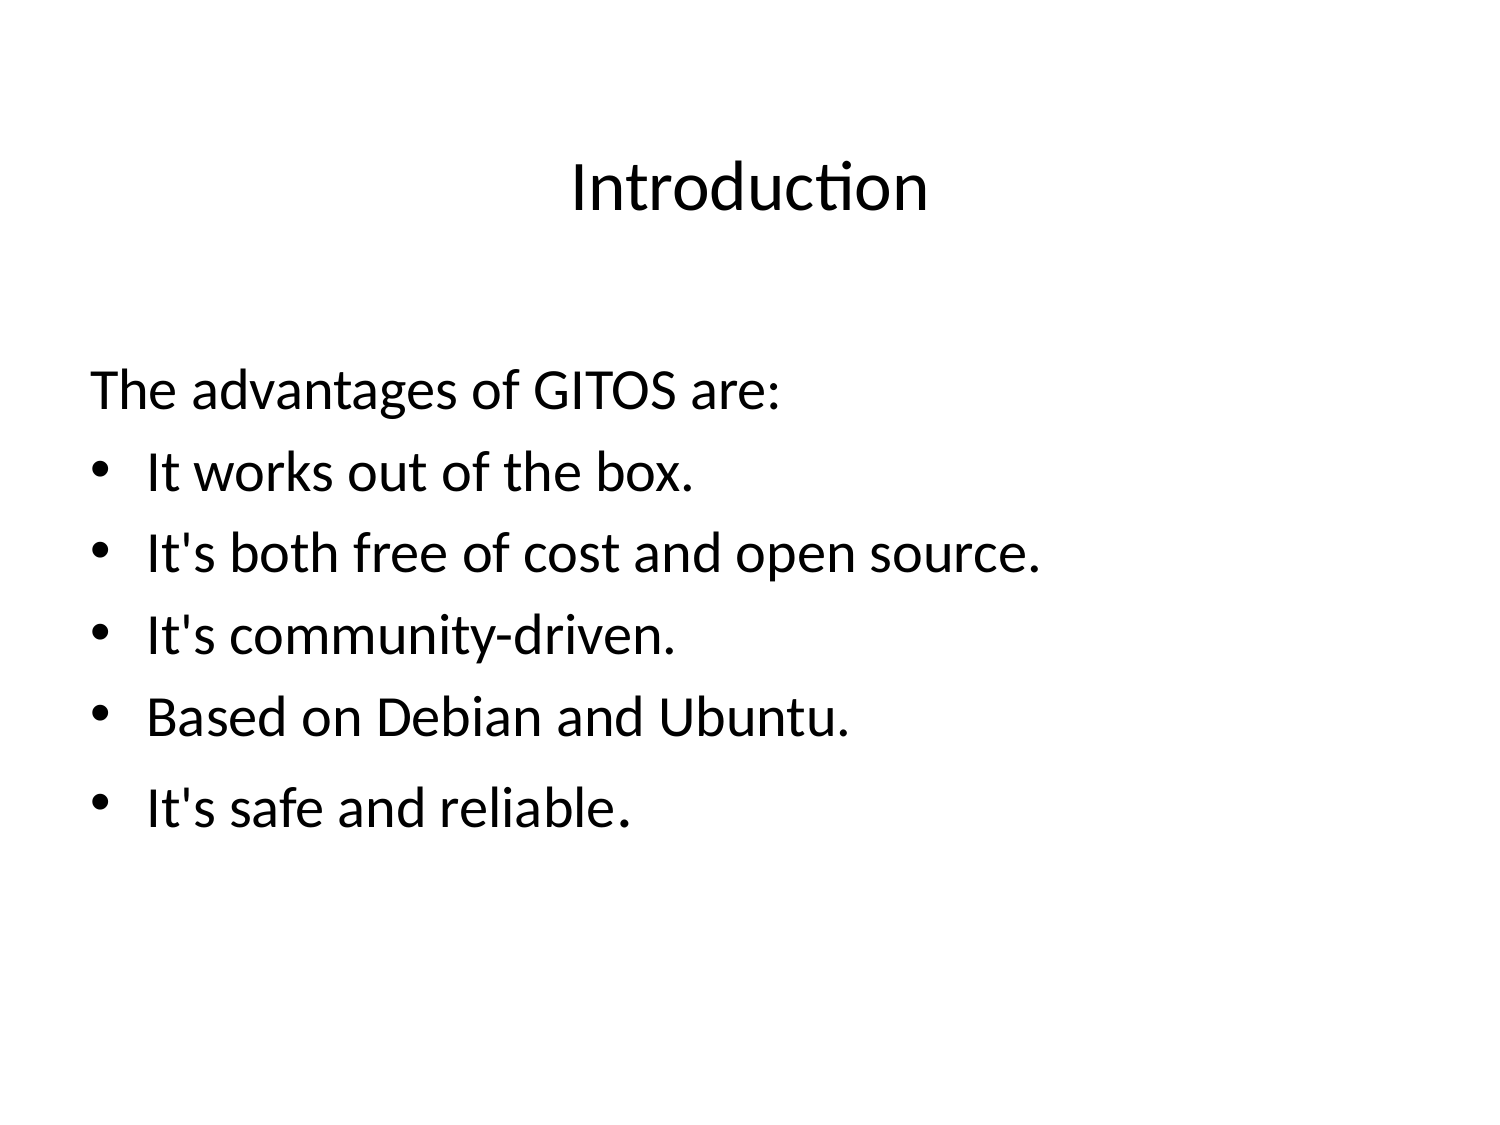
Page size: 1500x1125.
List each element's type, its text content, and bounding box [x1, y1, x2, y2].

list The advantages of GITOS are: It works out of the box. It's both free of cost and open source. It's community-driven. Based on Debian and Ubuntu. It's safe and reliable. [75, 262, 1425, 1005]
title Introduction [75, 45, 1425, 233]
